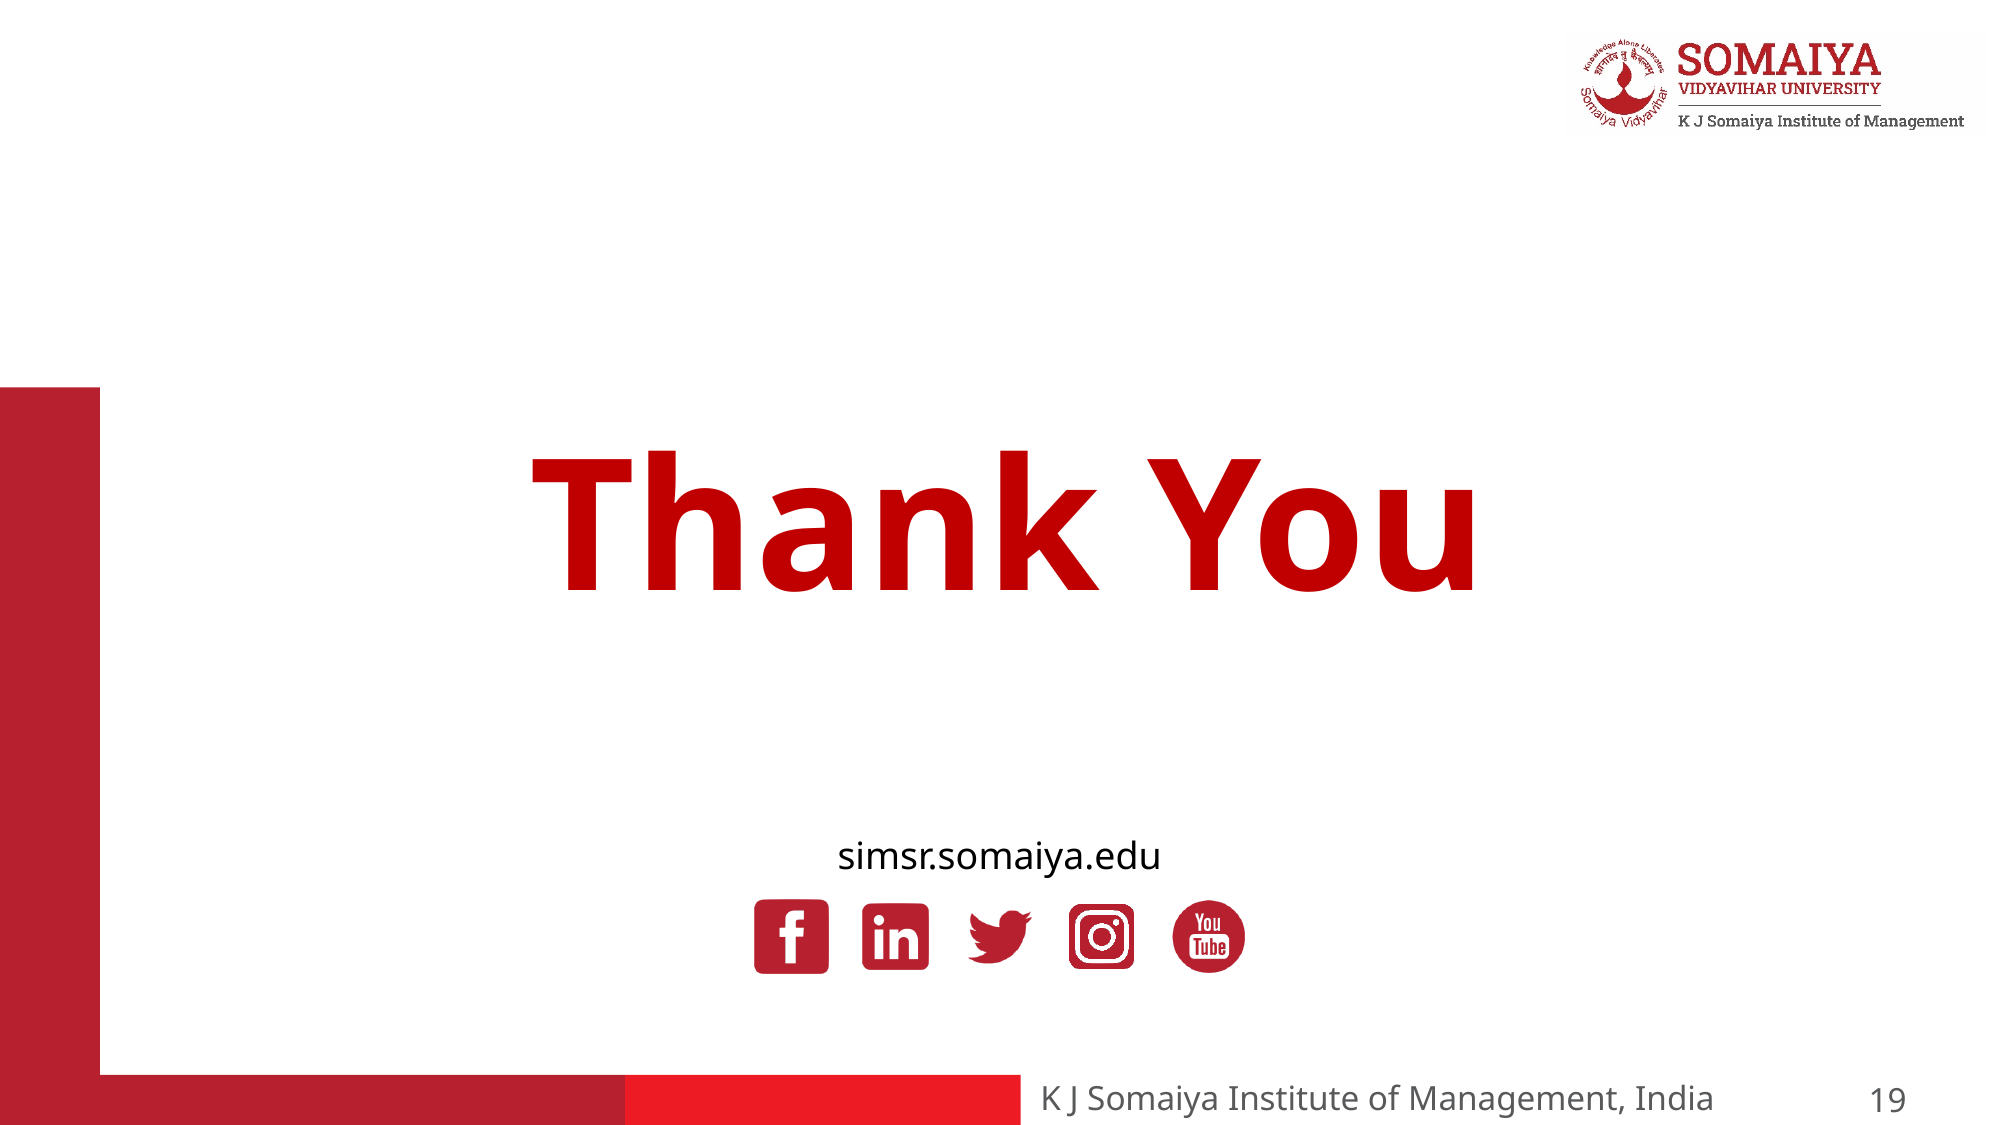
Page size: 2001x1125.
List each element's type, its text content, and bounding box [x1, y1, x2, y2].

picture [1172, 900, 1245, 973]
text_box simsr.somaiya.edu [822, 824, 1177, 885]
picture [862, 903, 929, 970]
slide_number 19 [1853, 1072, 1985, 1125]
picture [1069, 904, 1134, 969]
picture [1564, 31, 1988, 138]
text_box Thank You [514, 399, 1503, 635]
picture [967, 904, 1032, 969]
picture [754, 899, 829, 974]
